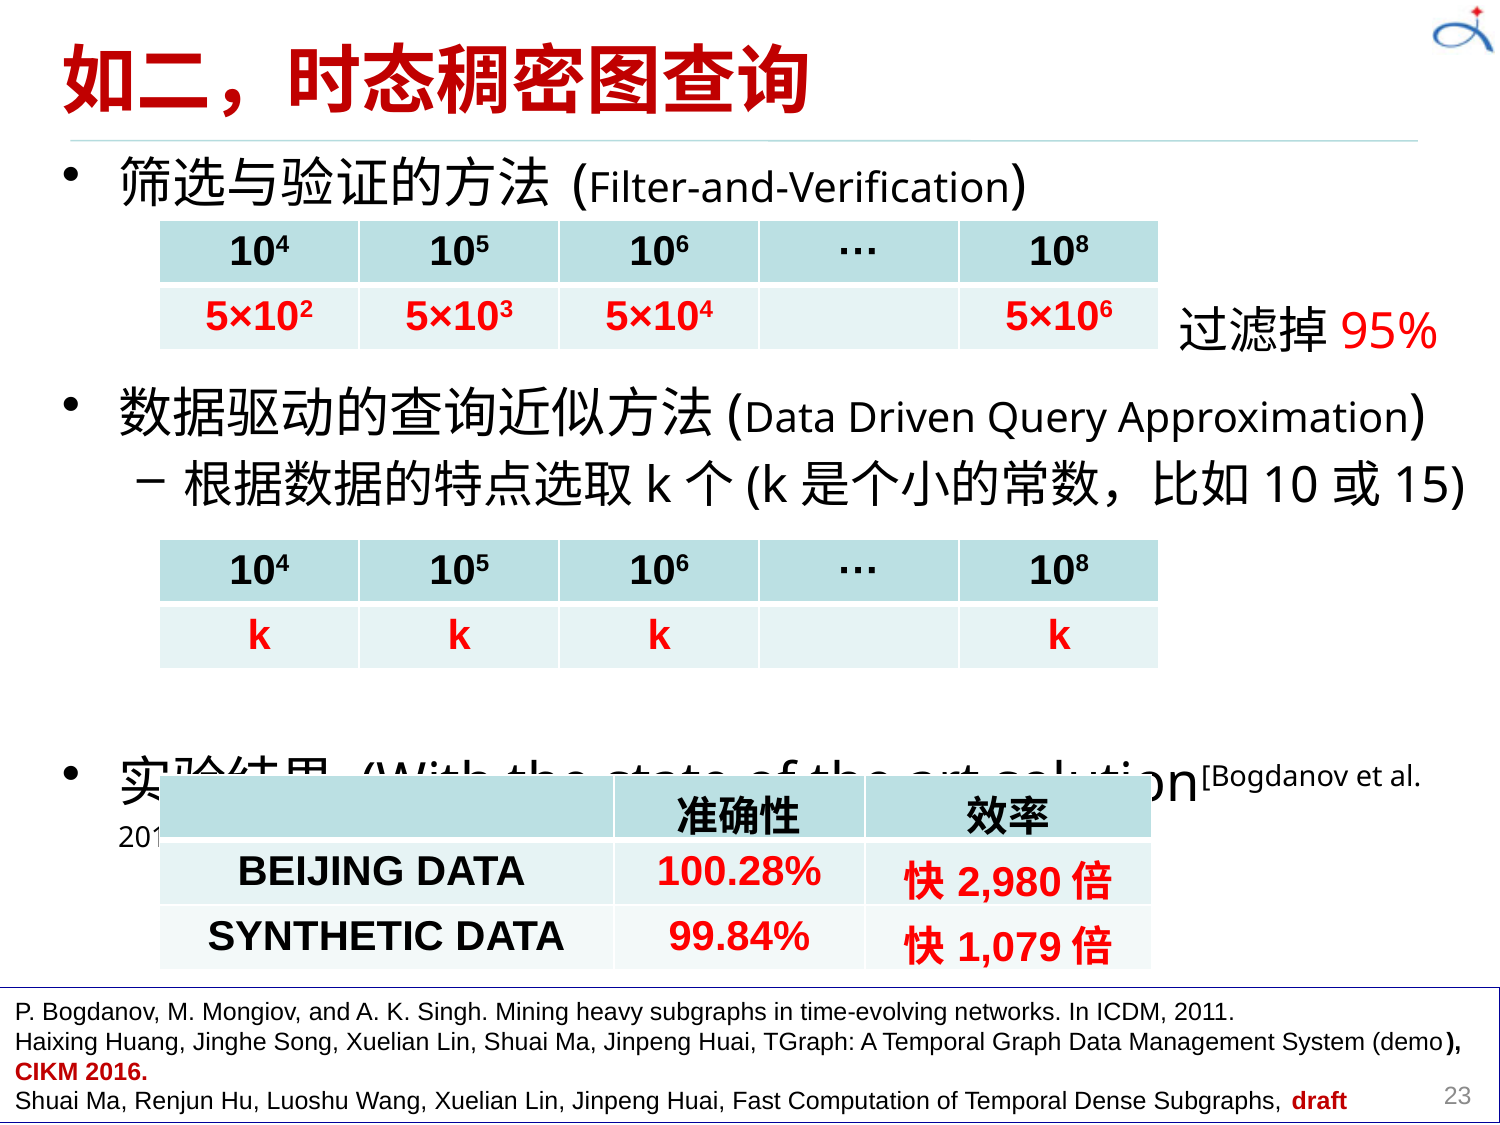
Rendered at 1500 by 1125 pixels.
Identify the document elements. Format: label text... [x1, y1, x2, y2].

table_header [160, 776, 613, 837]
table_header 104 [160, 221, 358, 282]
table_header 104 [160, 540, 358, 601]
list 筛选与验证的方法 (Filter-and-Verification) 数据驱动的查询近似方法(Data Driven Query Approximation) 根据数据的特点选取k个(k是个小的常数，比如10或15) 实验结果 (With the state of the art solution[Bogdanov et al. 2011]) [46, 140, 1500, 987]
table_header 105 [360, 540, 558, 601]
table_header ··· [760, 540, 958, 601]
table_cell k [960, 607, 1158, 668]
table_cell 100.28% [615, 843, 864, 904]
table_header 准确性 [615, 776, 864, 837]
table_header 108 [960, 221, 1158, 282]
title 如二，时态稠密图查询 [46, 11, 1419, 140]
table_header 效率 [866, 776, 1151, 837]
picture [1432, 5, 1495, 55]
table_cell 5×102 [160, 288, 358, 349]
table_header 108 [960, 540, 1158, 601]
table_cell 快2,980倍 [866, 843, 1151, 904]
table_cell k [160, 607, 358, 668]
table_header 106 [560, 540, 758, 601]
table_cell BEIJING DATA [160, 843, 613, 904]
text_box 过滤掉95% [1163, 290, 1459, 363]
table_cell 快1,079倍 [866, 906, 1151, 969]
table_cell 99.84% [615, 906, 864, 969]
table_cell 5×103 [360, 288, 558, 349]
table_header 105 [360, 221, 558, 282]
table_cell 5×104 [560, 288, 758, 349]
table_cell [760, 288, 958, 349]
table_cell 5×106 [960, 288, 1158, 349]
table_cell [760, 607, 958, 668]
text_box P. Bogdanov, M. Mongiov, and A. K. Singh. Mining heavy subgraphs in time-evolving networks. In ICDM, 2011. Haixing Huang, Jinghe Song, Xuelian Lin, Shuai Ma, Jinpeng Huai, TGraph: A Temporal Graph Data Management System (demo), CIKM 2016. Shuai Ma, Renjun Hu, Luoshu Wang, Xuelian Lin, Jinpeng Huai, Fast Computation of Temporal Dense Subgraphs, draft [0, 987, 1500, 1123]
table_header 106 [560, 221, 758, 282]
table_cell SYNTHETIC DATA [160, 906, 613, 969]
table_header ··· [760, 221, 958, 282]
table_cell k [560, 607, 758, 668]
table_cell k [360, 607, 558, 668]
